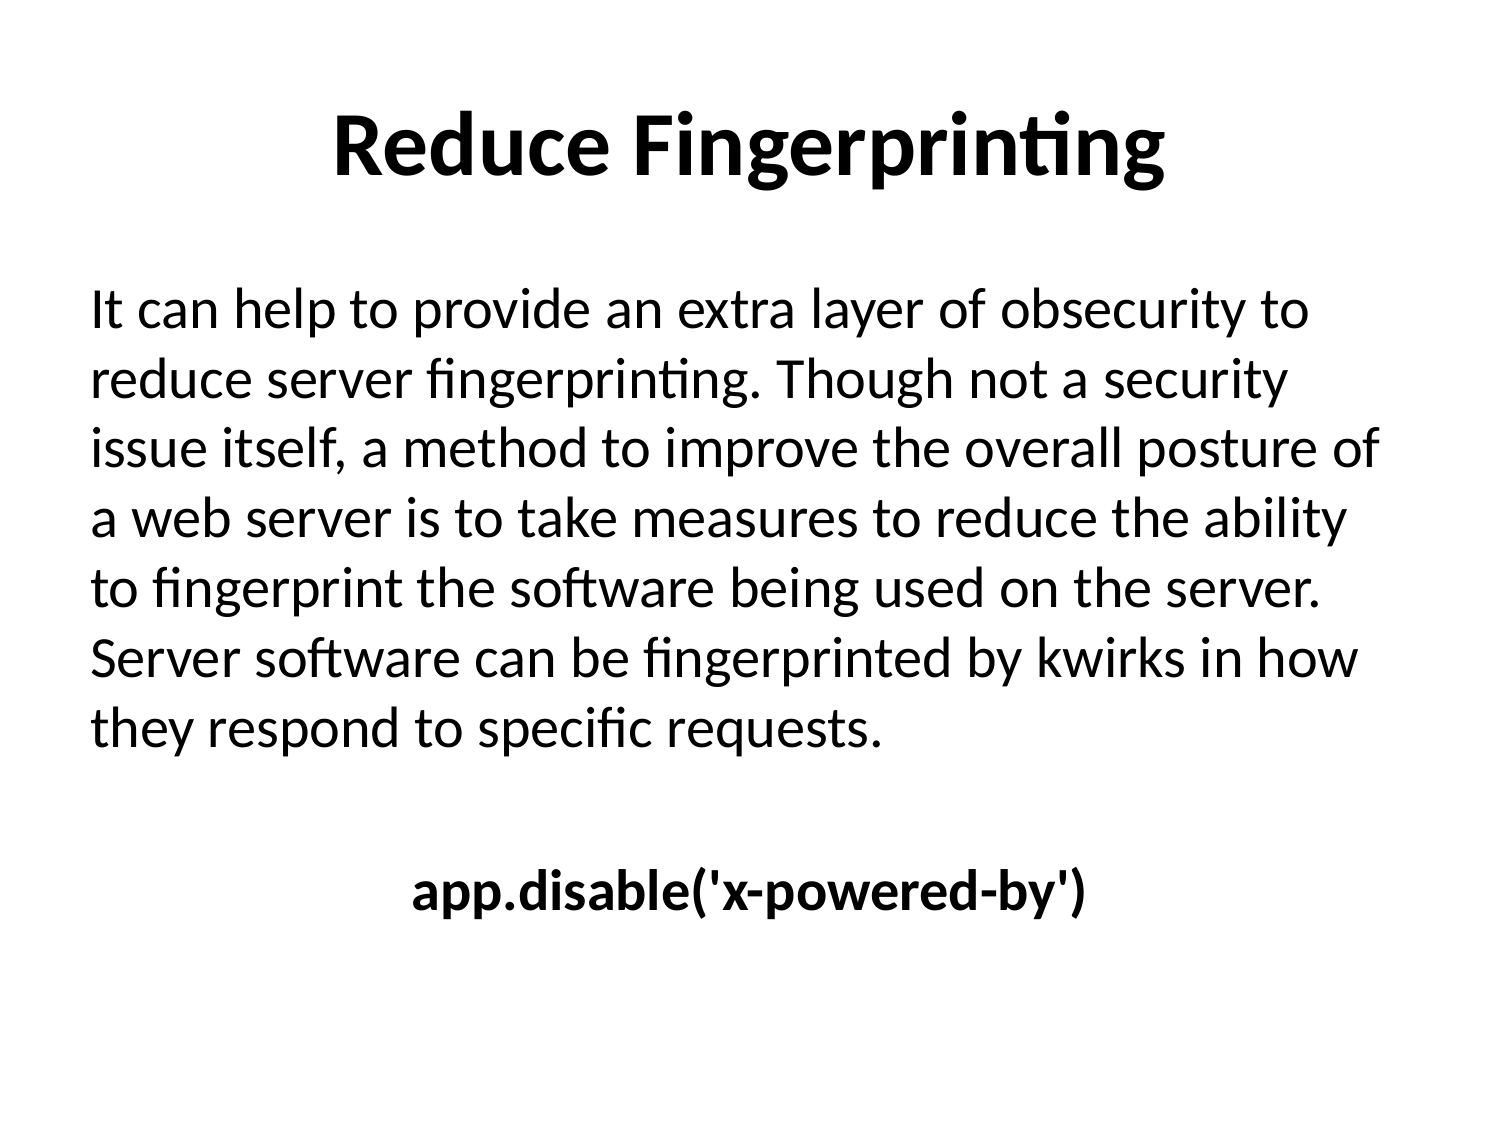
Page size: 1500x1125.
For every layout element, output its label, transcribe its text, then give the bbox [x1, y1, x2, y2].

list It can help to provide an extra layer of obsecurity to reduce server fingerprinting. Though not a security issue itself, a method to improve the overall posture of a web server is to take measures to reduce the ability to fingerprint the software being used on the server. Server software can be fingerprinted by kwirks in how they respond to specific requests. app.disable('x-powered-by') [75, 262, 1425, 1005]
title Reduce Fingerprinting [75, 45, 1425, 233]
